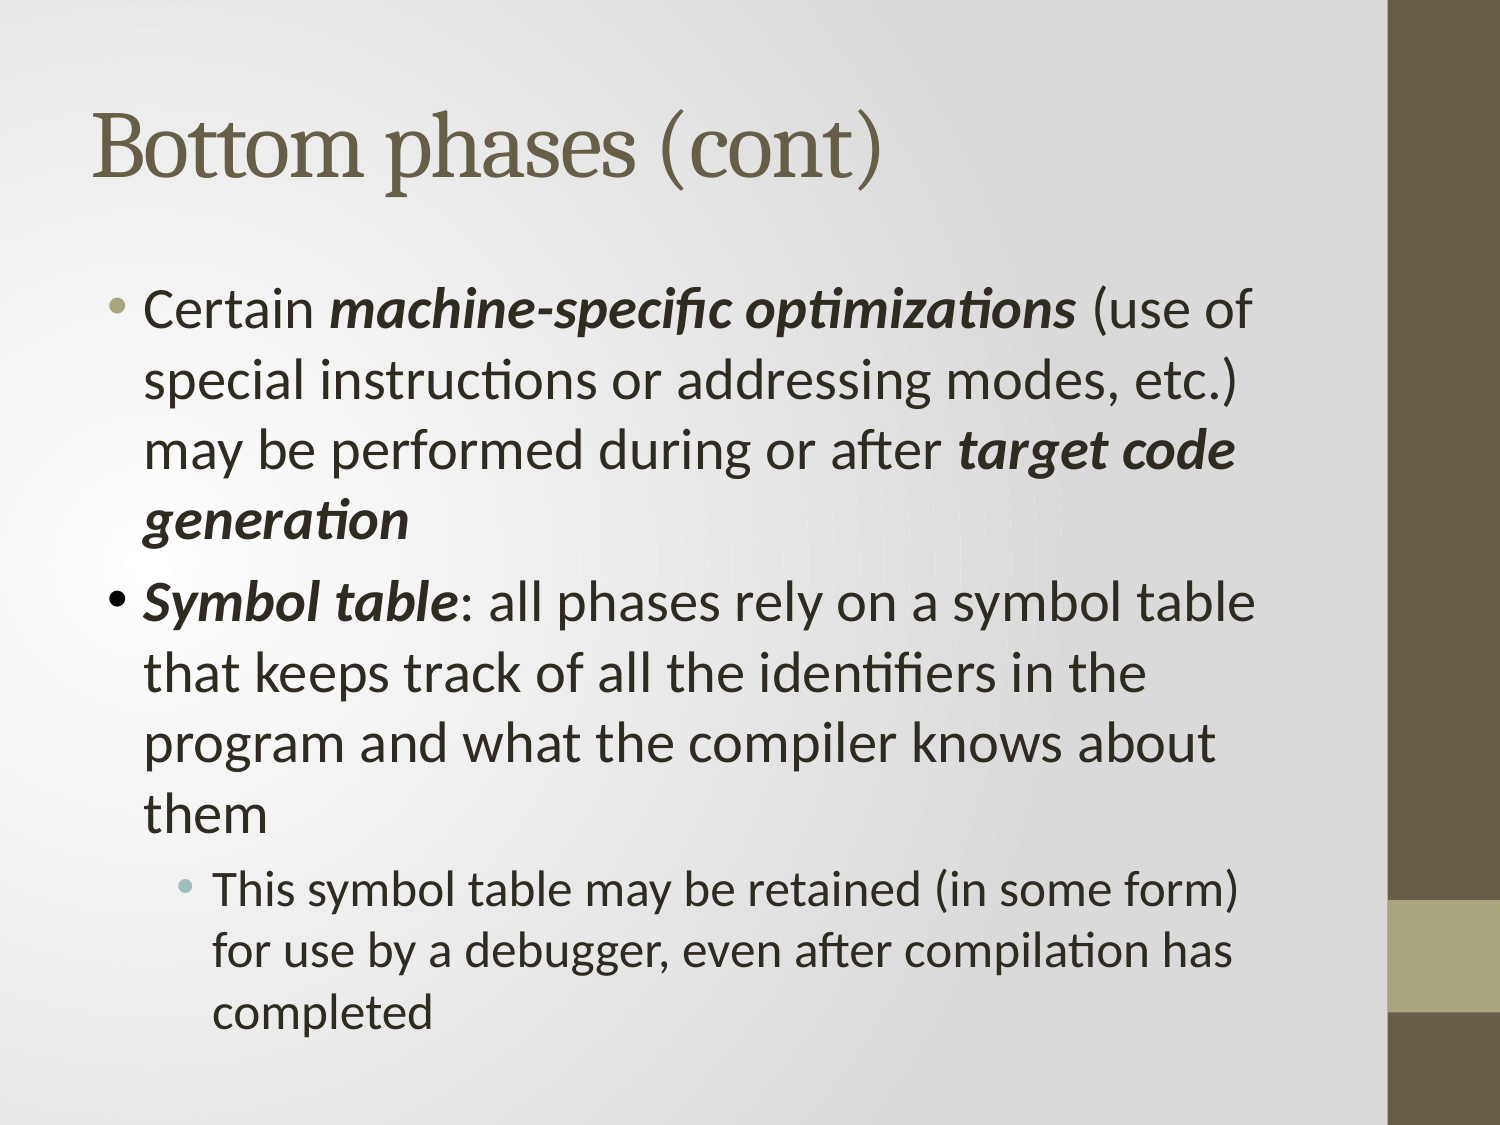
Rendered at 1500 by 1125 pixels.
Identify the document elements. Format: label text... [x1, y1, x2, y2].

title Bottom phases (cont) [75, 45, 1325, 233]
list Certain machine-specific optimizations (use of special instructions or addressing modes, etc.) may be performed during or after target code generation Symbol table: all phases rely on a symbol table that keeps track of all the identifiers in the program and what the compiler knows about them This symbol table may be retained (in some form) for use by a debugger, even after compilation has completed [75, 262, 1325, 1050]
